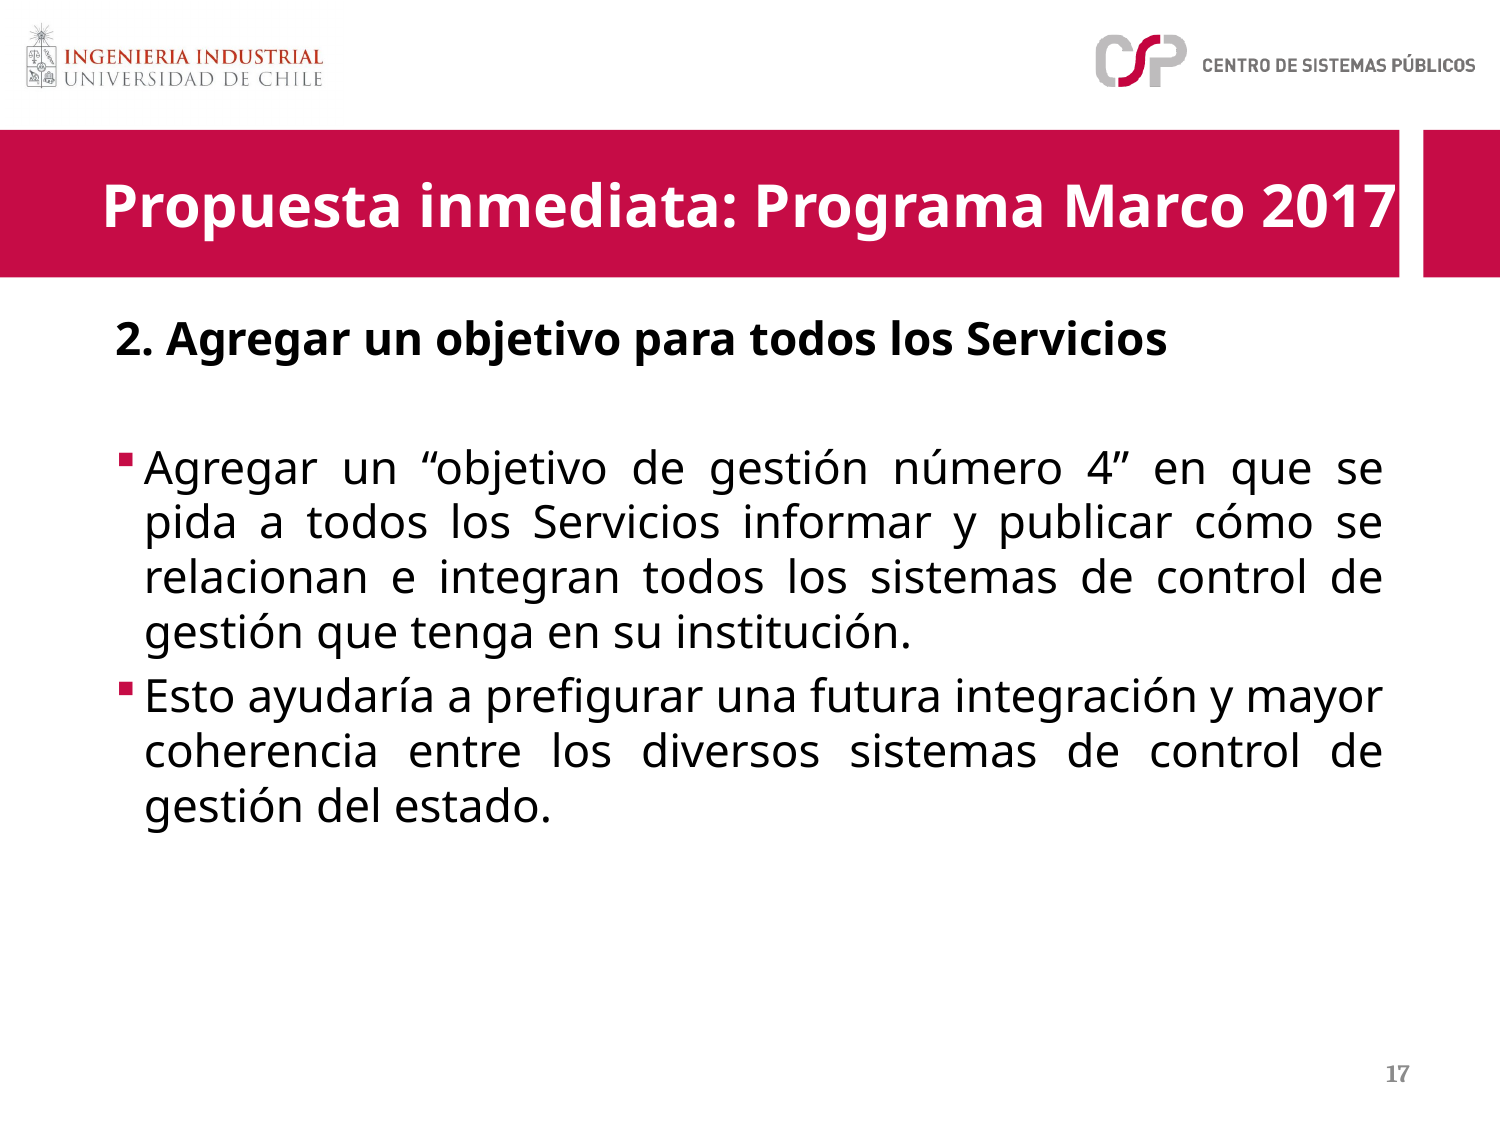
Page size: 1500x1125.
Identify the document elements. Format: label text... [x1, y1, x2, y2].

picture [5, 1, 345, 126]
picture [1092, 30, 1477, 91]
list 2. Agregar un objetivo para todos los Servicios Agregar un “objetivo de gestión número 4” en que se pida a todos los Servicios informar y publicar cómo se relacionan e integran todos los sistemas de control de gestión que tenga en su institución. Esto ayudaría a prefigurar una futura integración y mayor coherencia entre los diversos sistemas de control de gestión del estado. [100, 302, 1400, 1041]
slide_number 17 [1074, 1042, 1425, 1103]
title Propuesta inmediata: Programa Marco 2017 [100, 129, 1400, 278]
